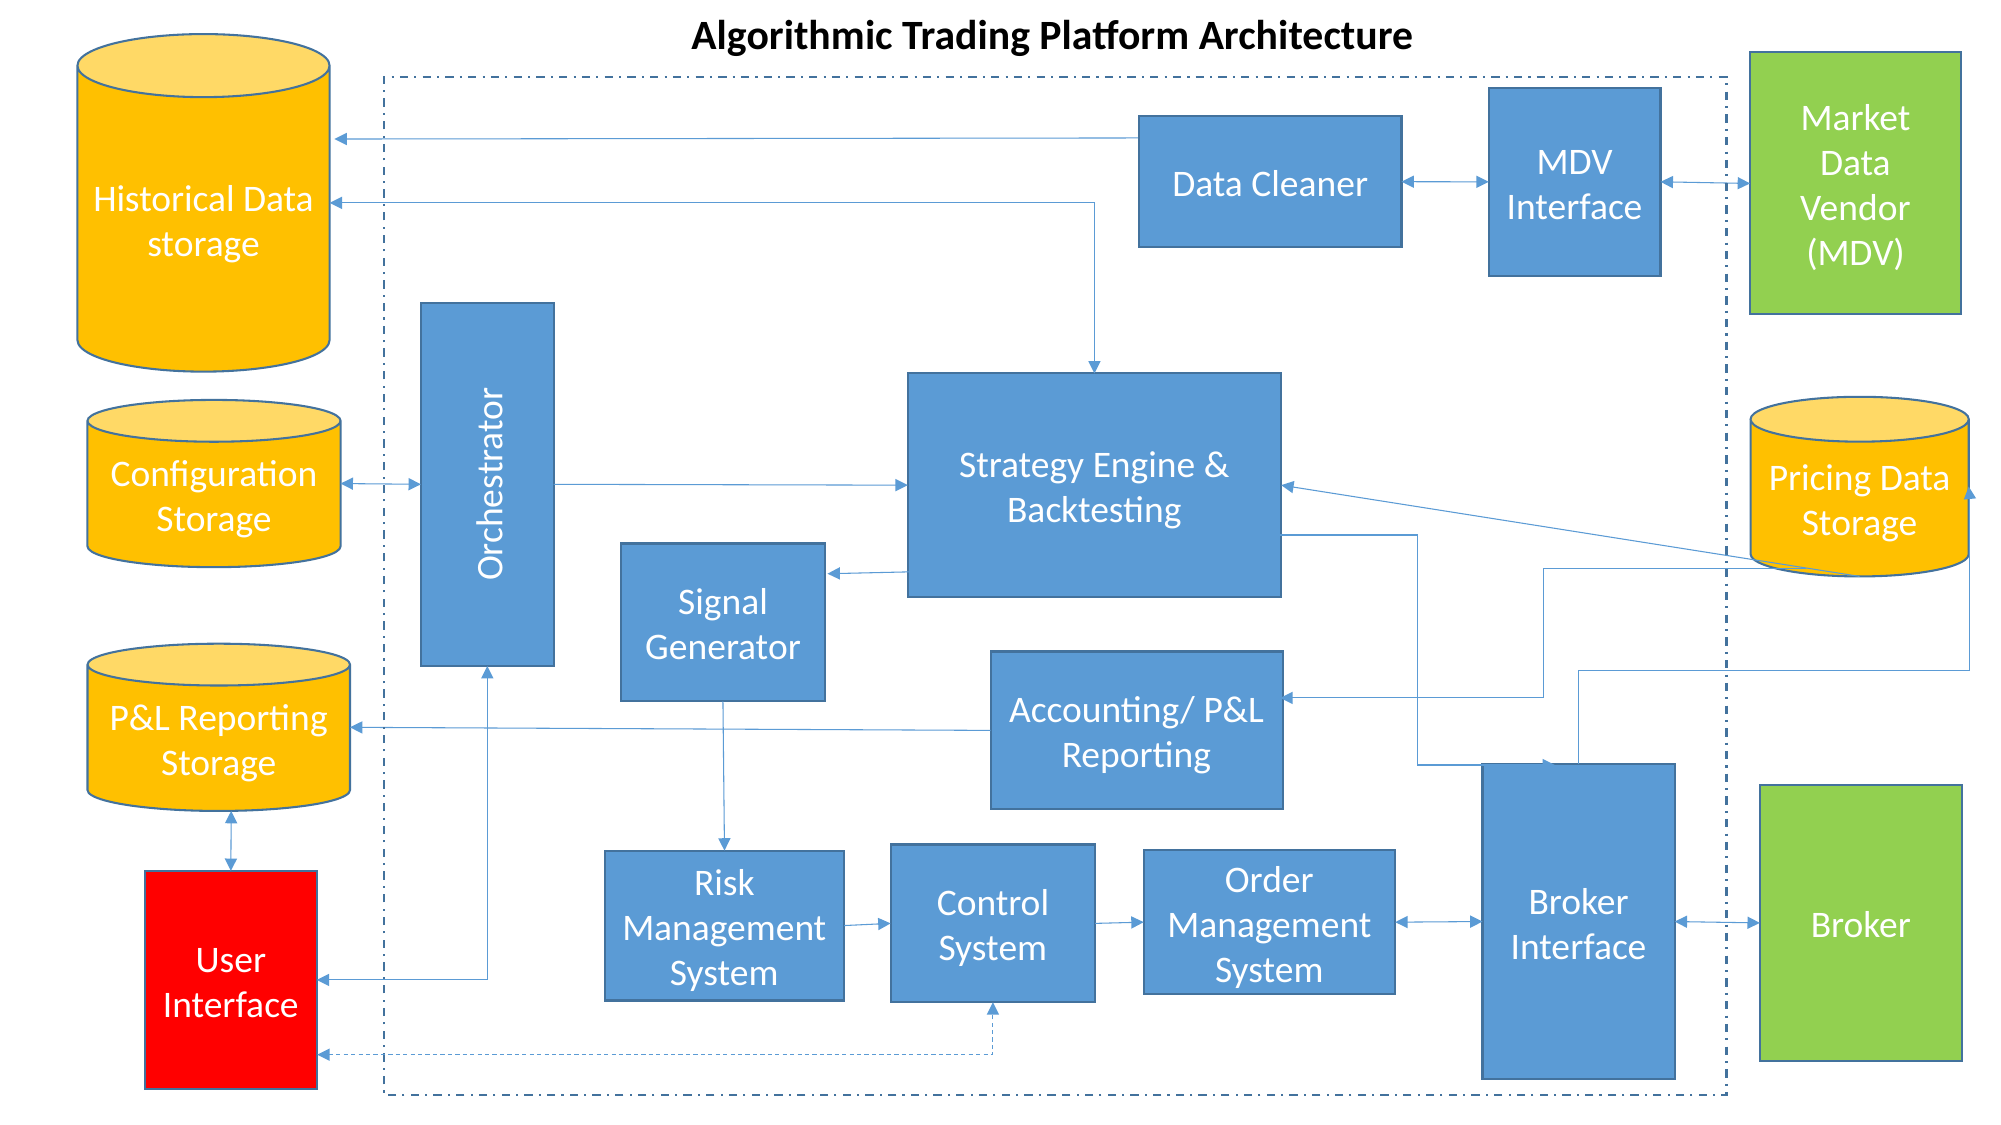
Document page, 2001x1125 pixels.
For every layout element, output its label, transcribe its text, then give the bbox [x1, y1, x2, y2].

text_box Pricing Data Storage [1749, 395, 1970, 578]
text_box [316, 665, 488, 980]
text_box Algorithmic Trading Platform Architecture [676, 0, 1441, 65]
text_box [488, 727, 722, 731]
text_box Market Data Vendor (MDV) [1749, 51, 1962, 315]
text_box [317, 1002, 993, 1055]
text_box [1625, 529, 1813, 811]
text_box User Interface [144, 870, 318, 1090]
text_box Configuration Storage [86, 398, 342, 569]
text_box [383, 76, 1728, 1096]
text_box Broker [1759, 784, 1963, 1062]
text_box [725, 727, 991, 731]
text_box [1279, 534, 1556, 765]
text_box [1556, 568, 1807, 698]
text_box Historical Data storage [76, 33, 331, 373]
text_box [329, 202, 1095, 374]
text_box P&L Reporting Storage [86, 642, 352, 812]
